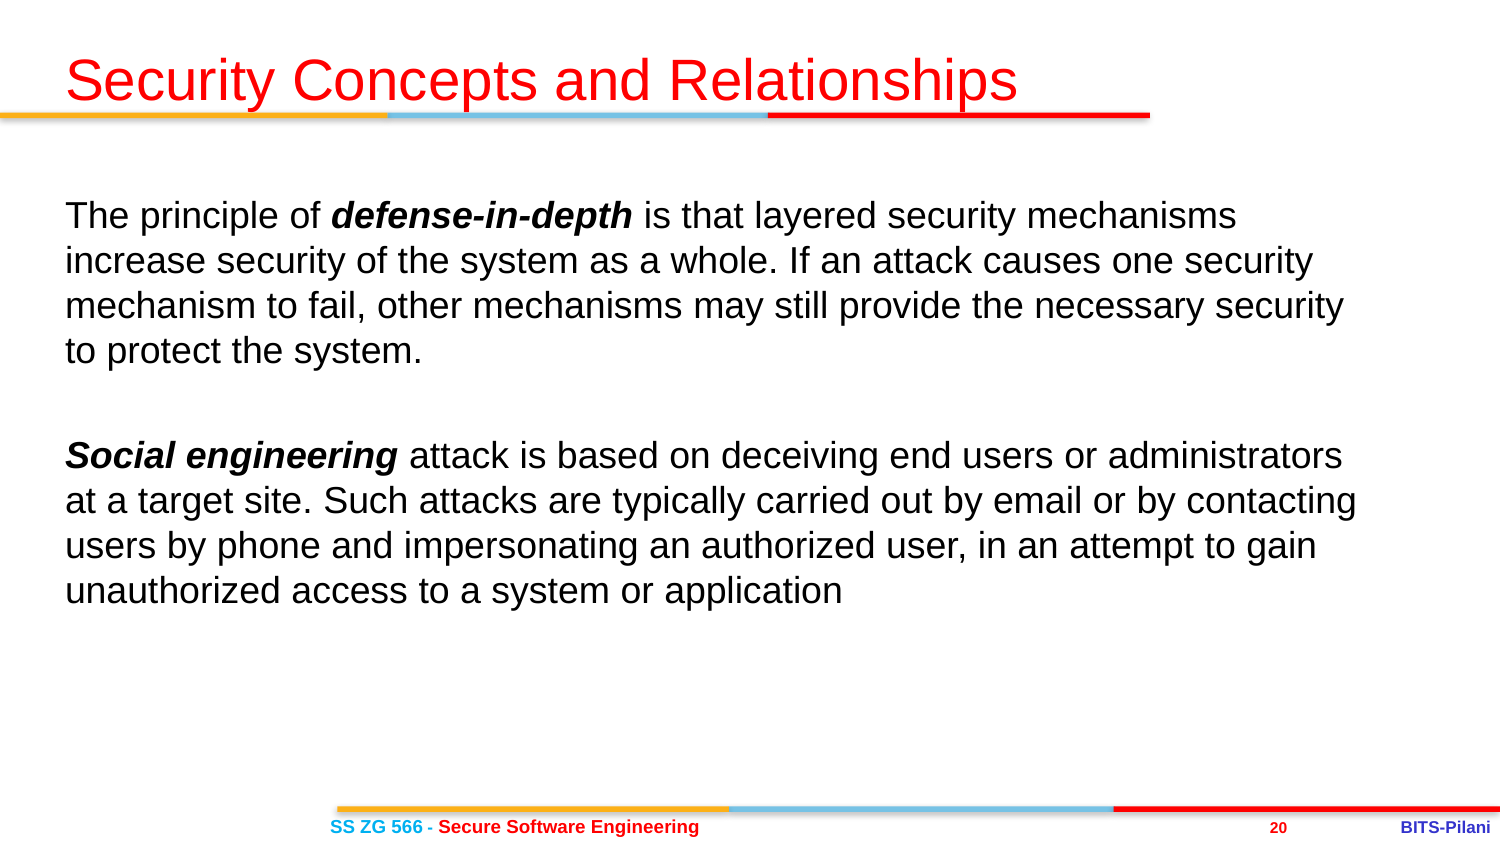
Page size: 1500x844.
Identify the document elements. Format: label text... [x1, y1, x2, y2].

list The principle of defense-in-depth is that layered security mechanisms increase security of the system as a whole. If an attack causes one security mechanism to fail, other mechanisms may still provide the necessary security to protect the system. Social engineering attack is based on deceiving end users or administrators at a target site. Such attacks are typically carried out by email or by contacting users by phone and impersonating an authorized user, in an attempt to gain unauthorized access to a system or application [50, 183, 1400, 741]
list Security Concepts and Relationships [50, 41, 1088, 128]
